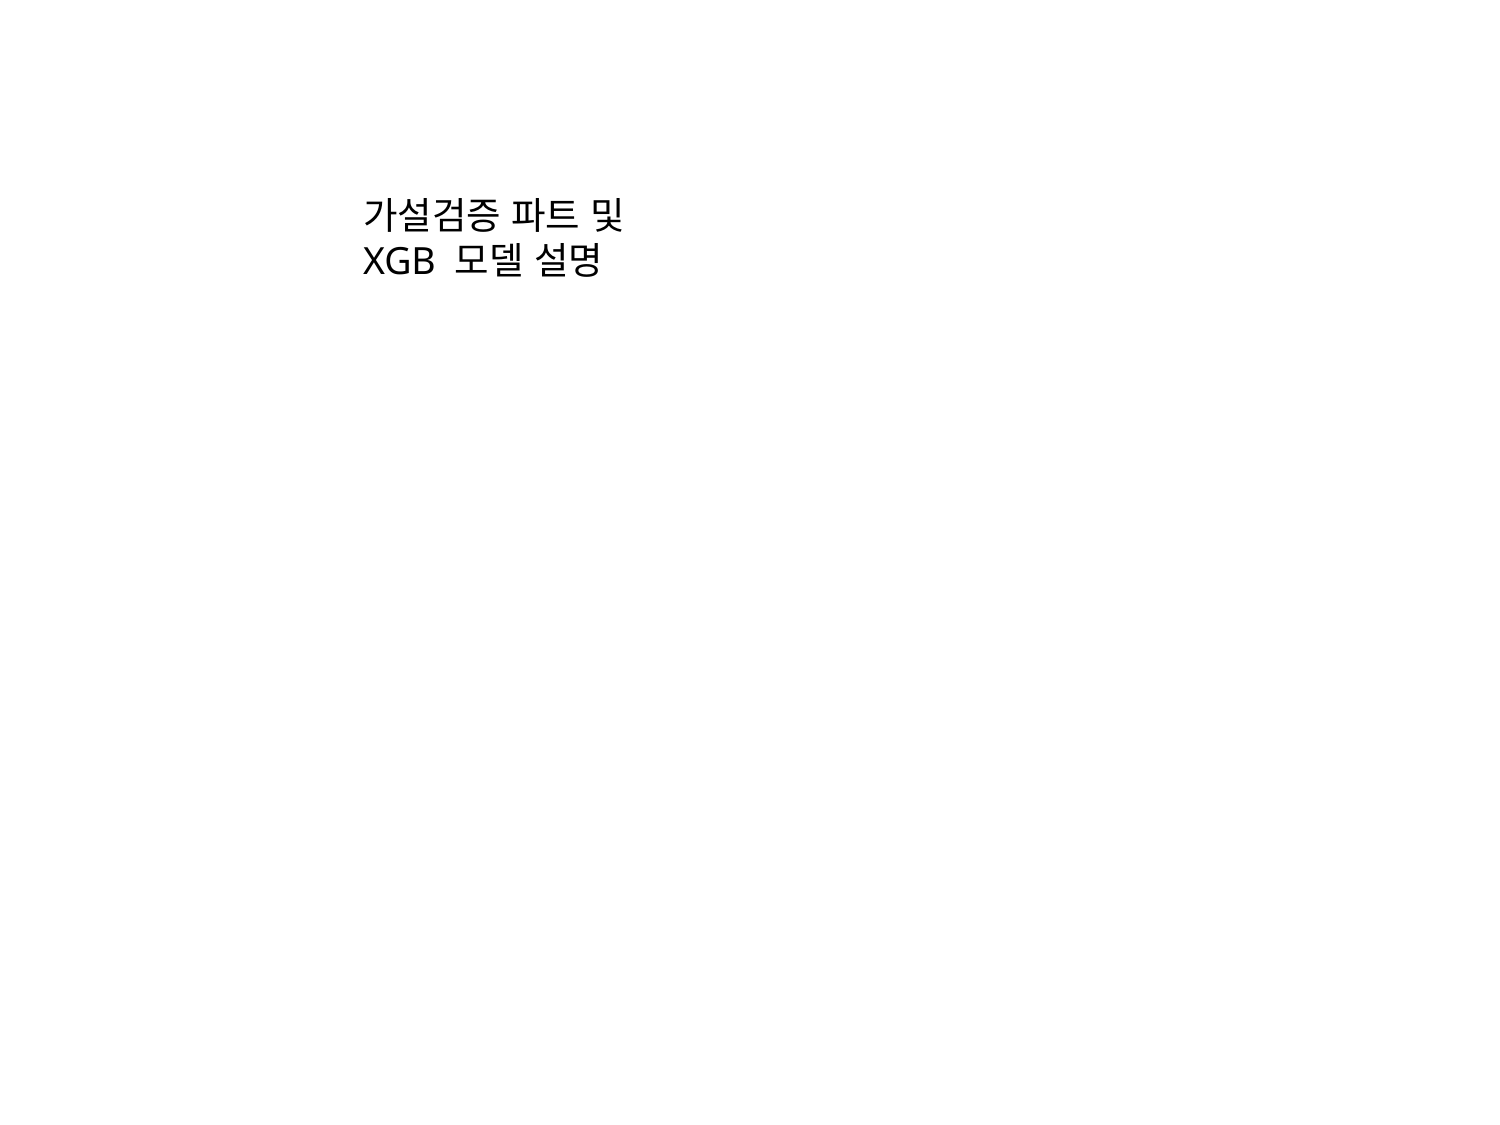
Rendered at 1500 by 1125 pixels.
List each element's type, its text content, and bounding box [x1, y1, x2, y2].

text_box 가설검증 파트 및 XGB 모델 설명 [348, 184, 691, 290]
